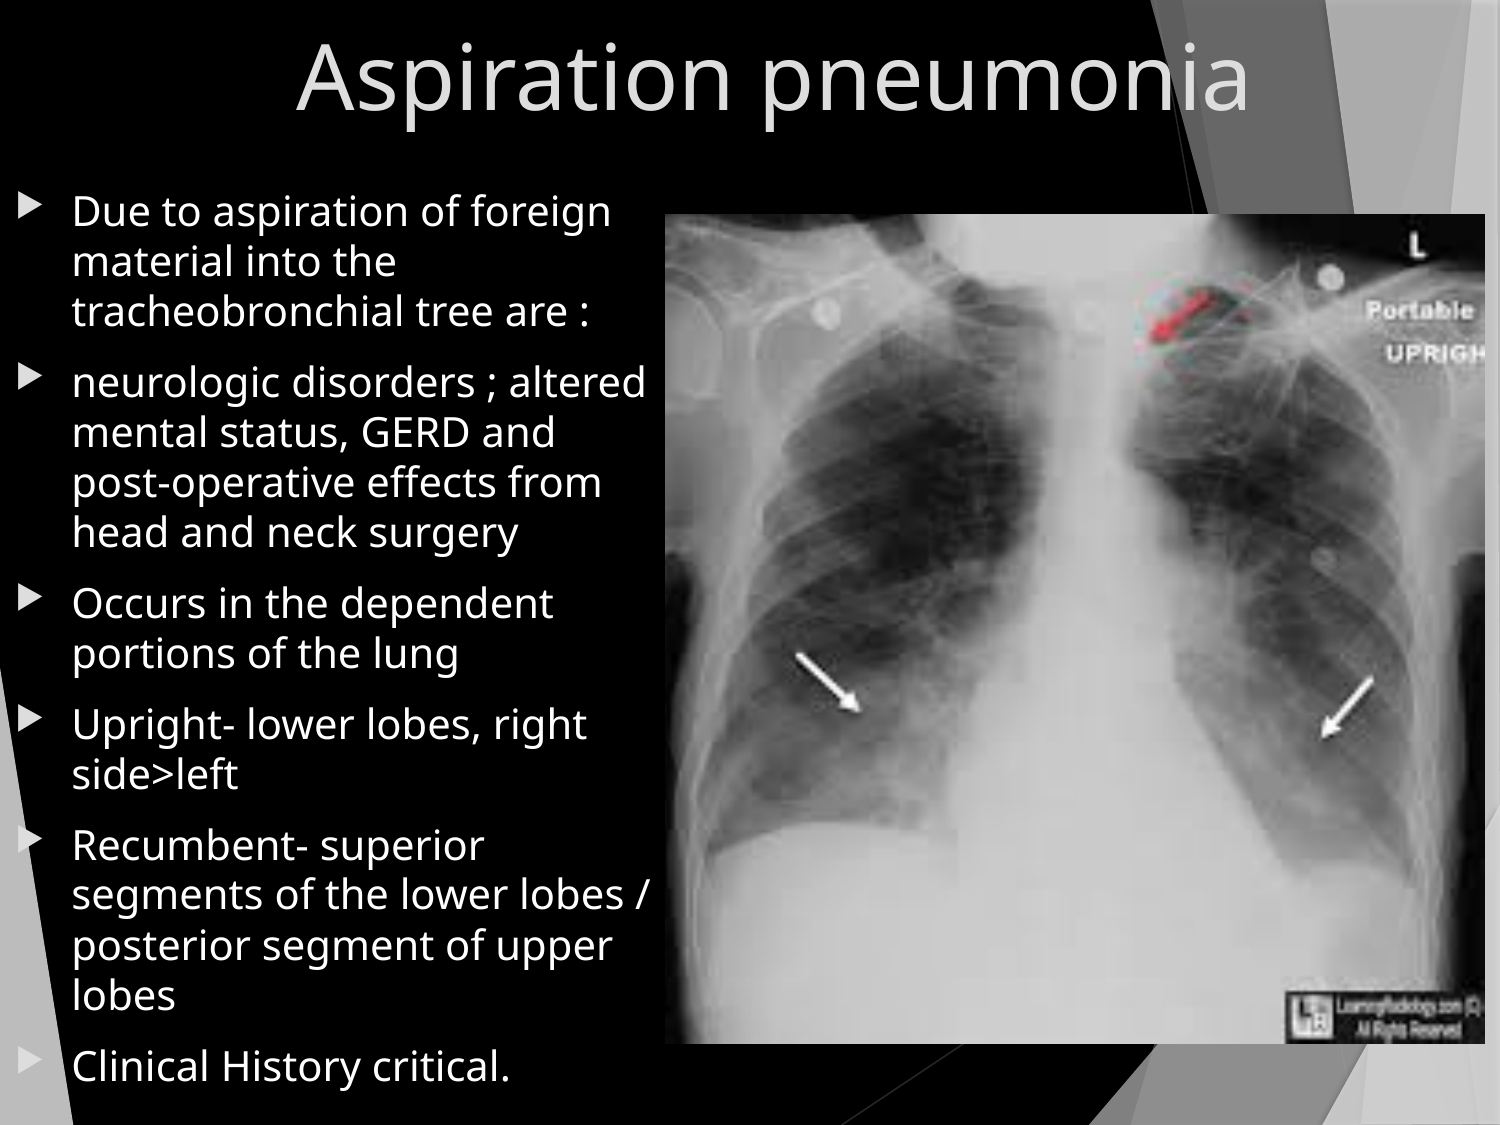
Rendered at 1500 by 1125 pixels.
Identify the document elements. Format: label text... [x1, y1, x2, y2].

title Aspiration pneumonia [281, 11, 1405, 213]
list Due to aspiration of foreign material into the tracheobronchial tree are : neurologic disorders ; altered mental status, GERD and post-operative effects from head and neck surgery Occurs in the dependent portions of the lung Upright- lower lobes, right side>left Recumbent- superior segments of the lower lobes / posterior segment of upper lobes Clinical History critical. [0, 177, 682, 992]
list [665, 214, 1485, 1045]
